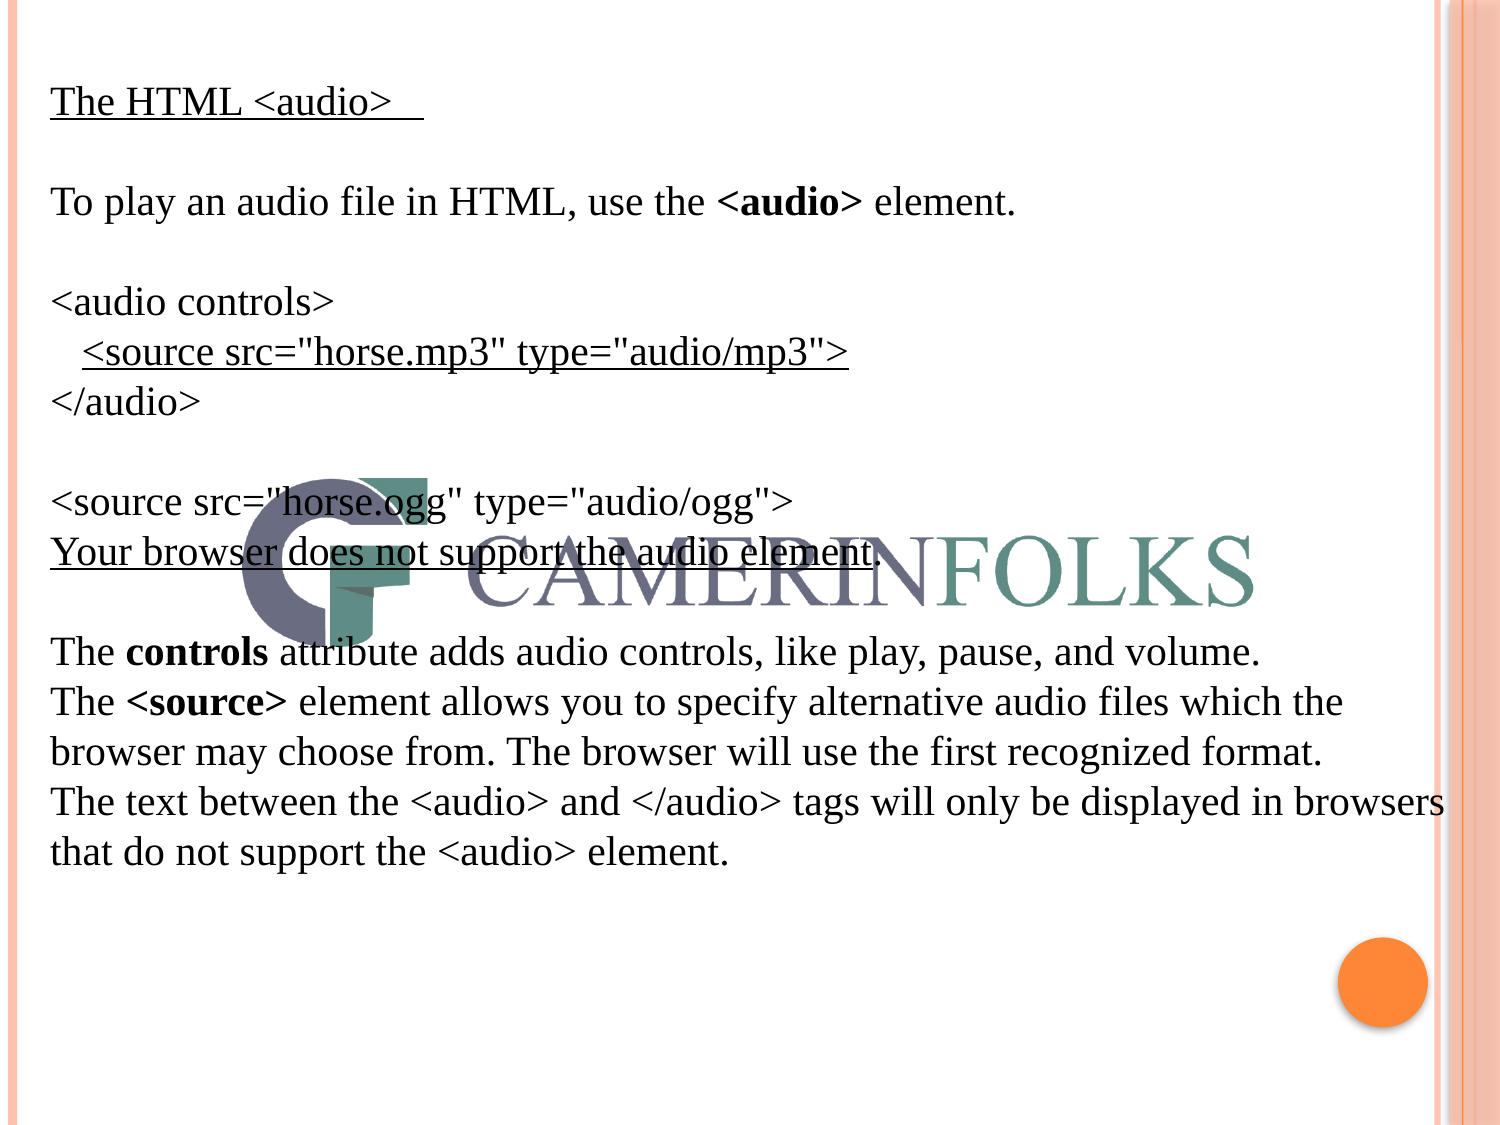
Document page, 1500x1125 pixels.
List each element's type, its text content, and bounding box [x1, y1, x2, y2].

text_box The HTML <audio> To play an audio file in HTML, use the <audio> element. <audio controls> <source src="horse.mp3" type="audio/mp3"> </audio> <source src="horse.ogg" type="audio/ogg"> Your browser does not support the audio element. The controls attribute adds audio controls, like play, pause, and volume. The <source> element allows you to specify alternative audio files which the browser may choose from. The browser will use the first recognized format. The text between the <audio> and </audio> tags will only be displayed in browsers that do not support the <audio> element. [35, 66, 1465, 1022]
